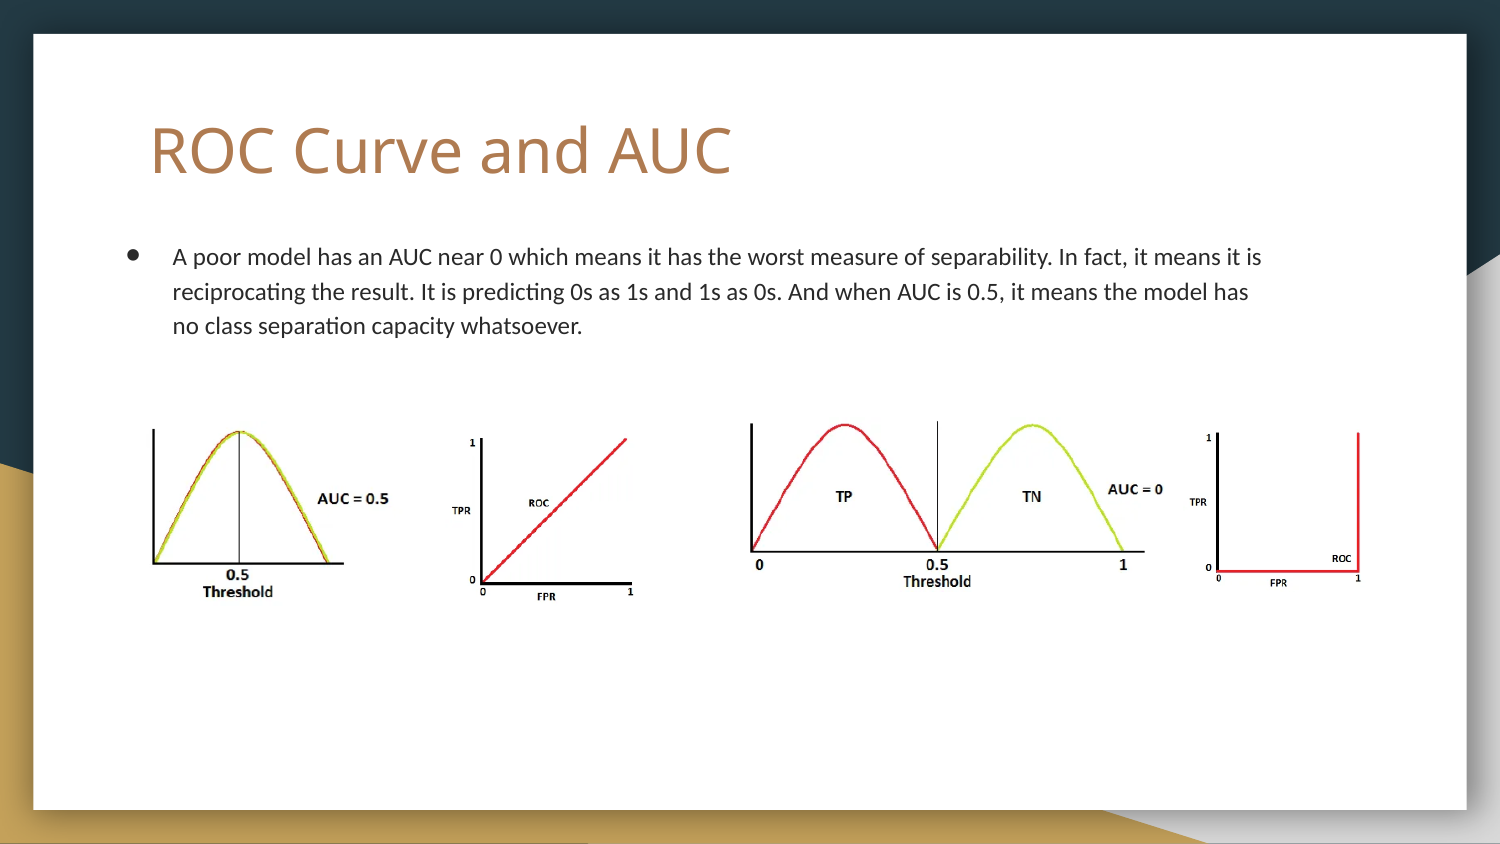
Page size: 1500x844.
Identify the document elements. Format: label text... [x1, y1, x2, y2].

picture [739, 402, 1366, 597]
title ROC Curve and AUC [134, 96, 1366, 216]
picture [134, 412, 644, 607]
list A poor model has an AUC near 0 which means it has the worst measure of separability. In fact, it means it is reciprocating the result. It is predicting 0s as 1s and 1s as 0s. And when AUC is 0.5, it means the model has no class separation capacity whatsoever. [82, 221, 1281, 361]
